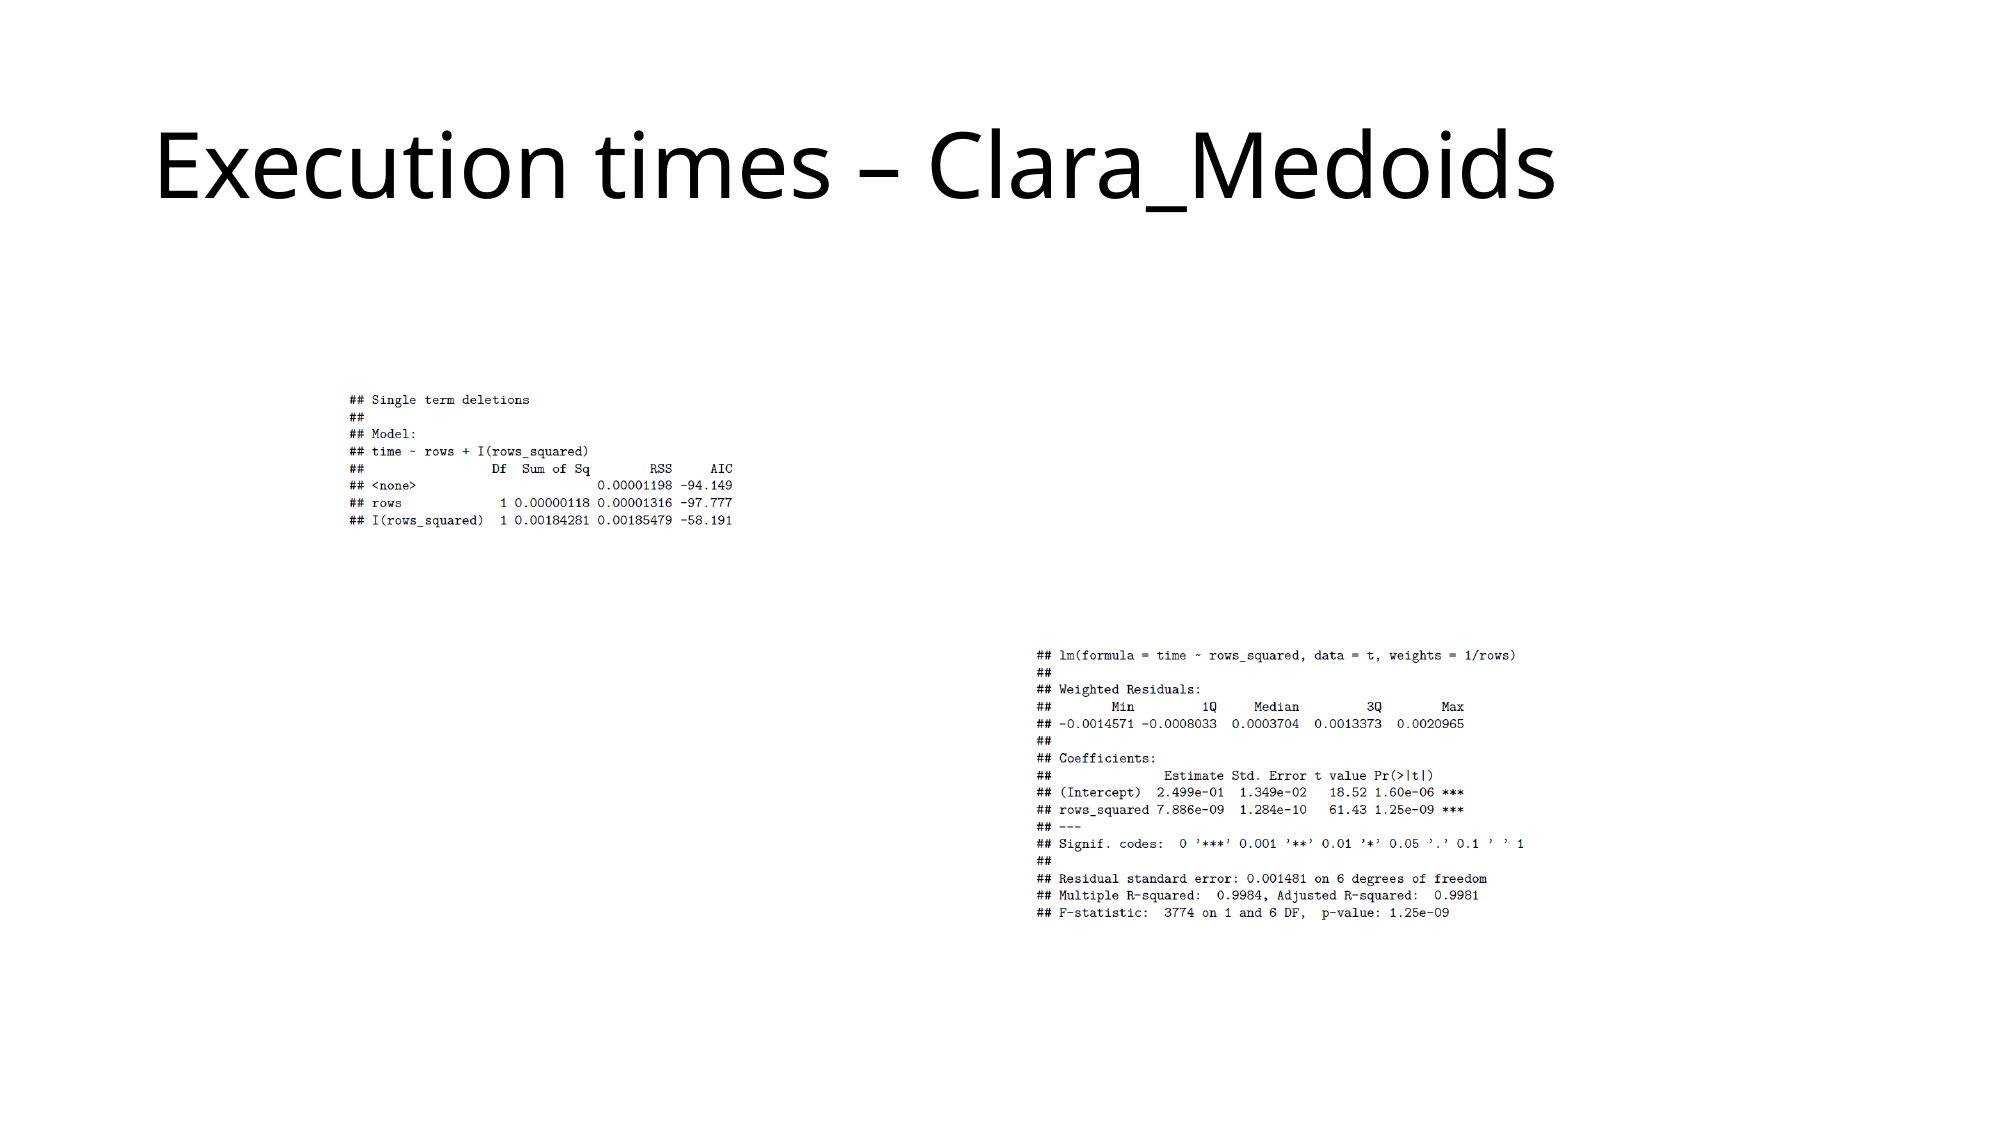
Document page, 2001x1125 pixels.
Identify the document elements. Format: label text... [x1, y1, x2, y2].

title Execution times – Clara_Medoids [137, 59, 1863, 278]
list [332, 380, 757, 545]
picture [1016, 625, 1550, 929]
